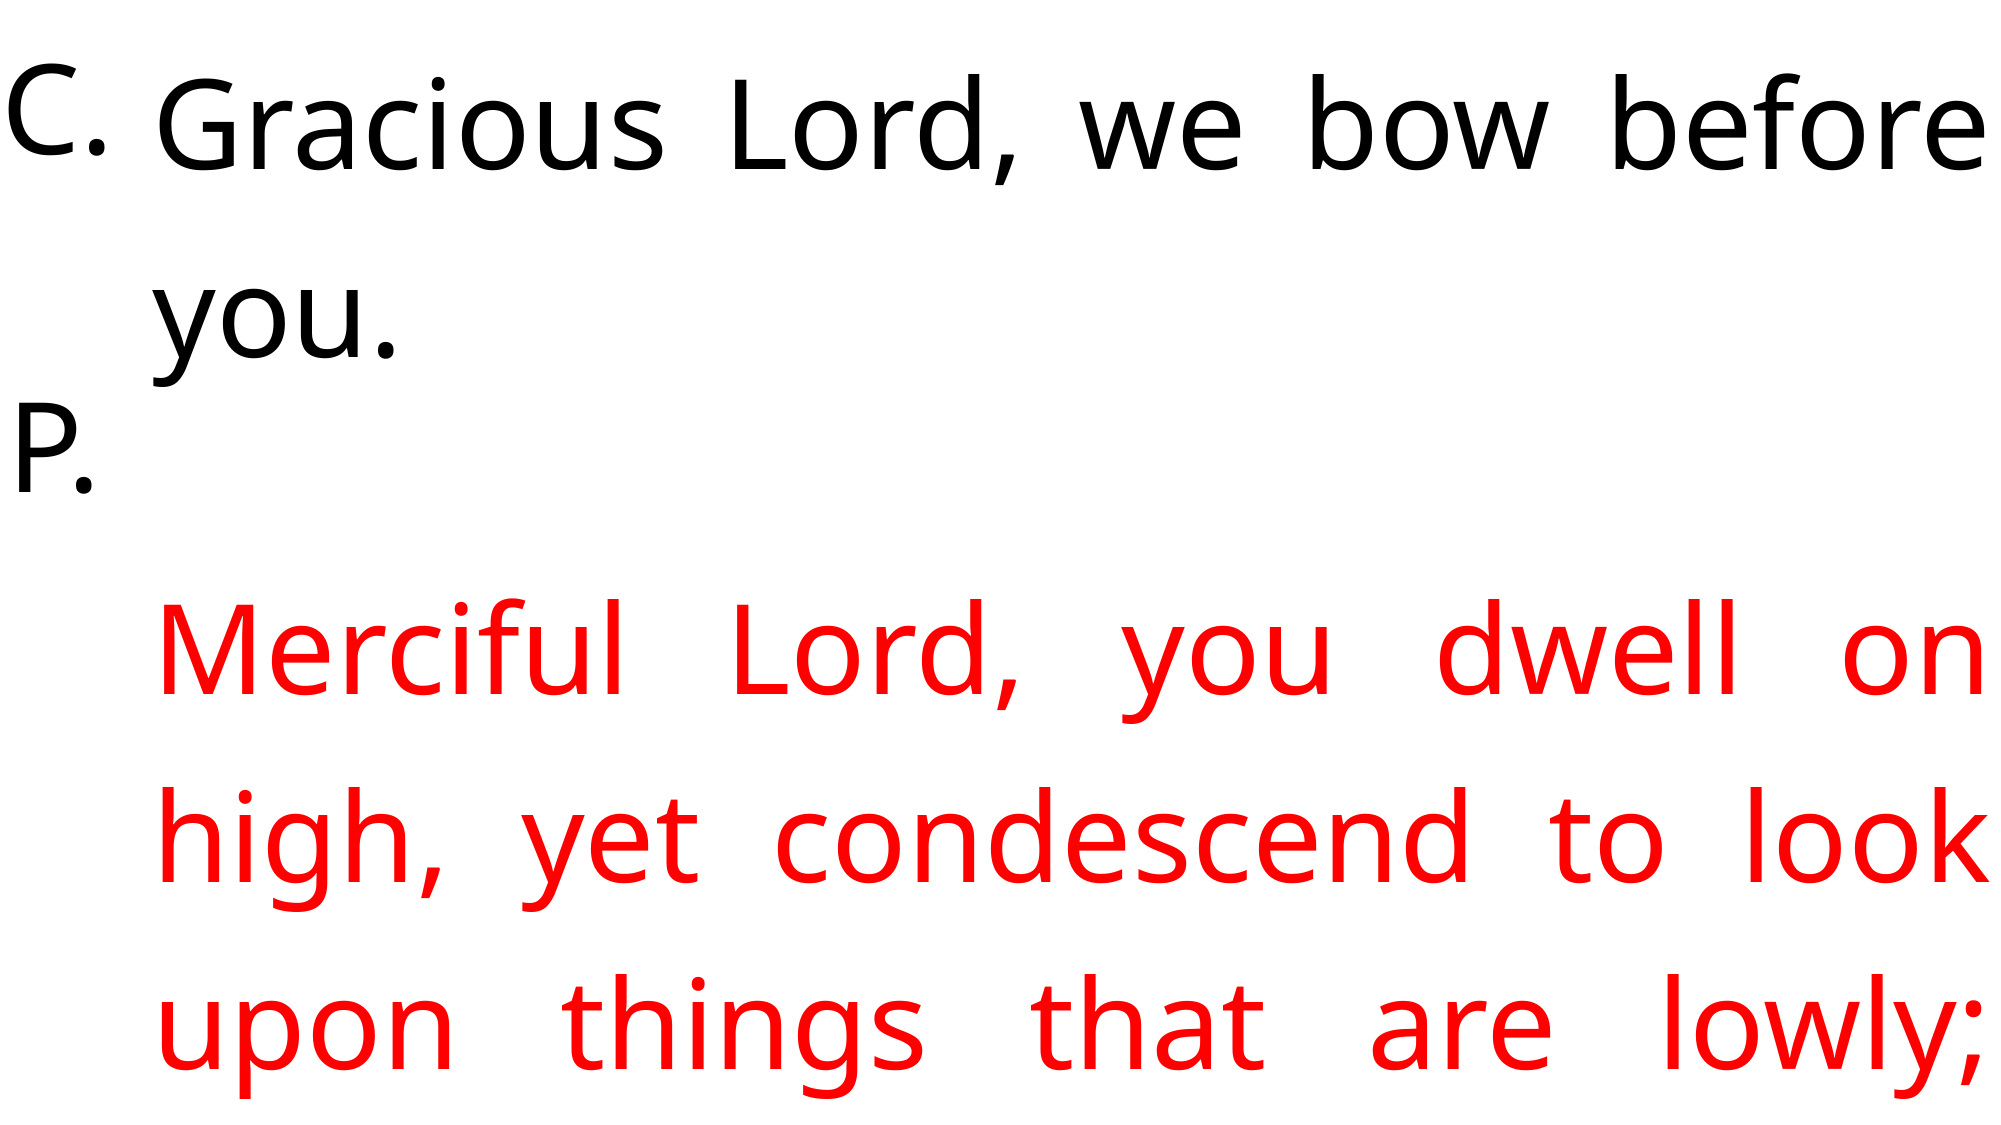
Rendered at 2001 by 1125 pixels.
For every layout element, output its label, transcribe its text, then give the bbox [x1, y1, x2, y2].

text_box C. [0, 21, 151, 187]
text_box Gracious Lord, we bow before you. Merciful Lord, you dwell on high, yet condescend to look upon things that are lowly; bless now those who have bowed their heads in your presence … [144, 0, 2000, 1125]
text_box P. [0, 360, 157, 526]
